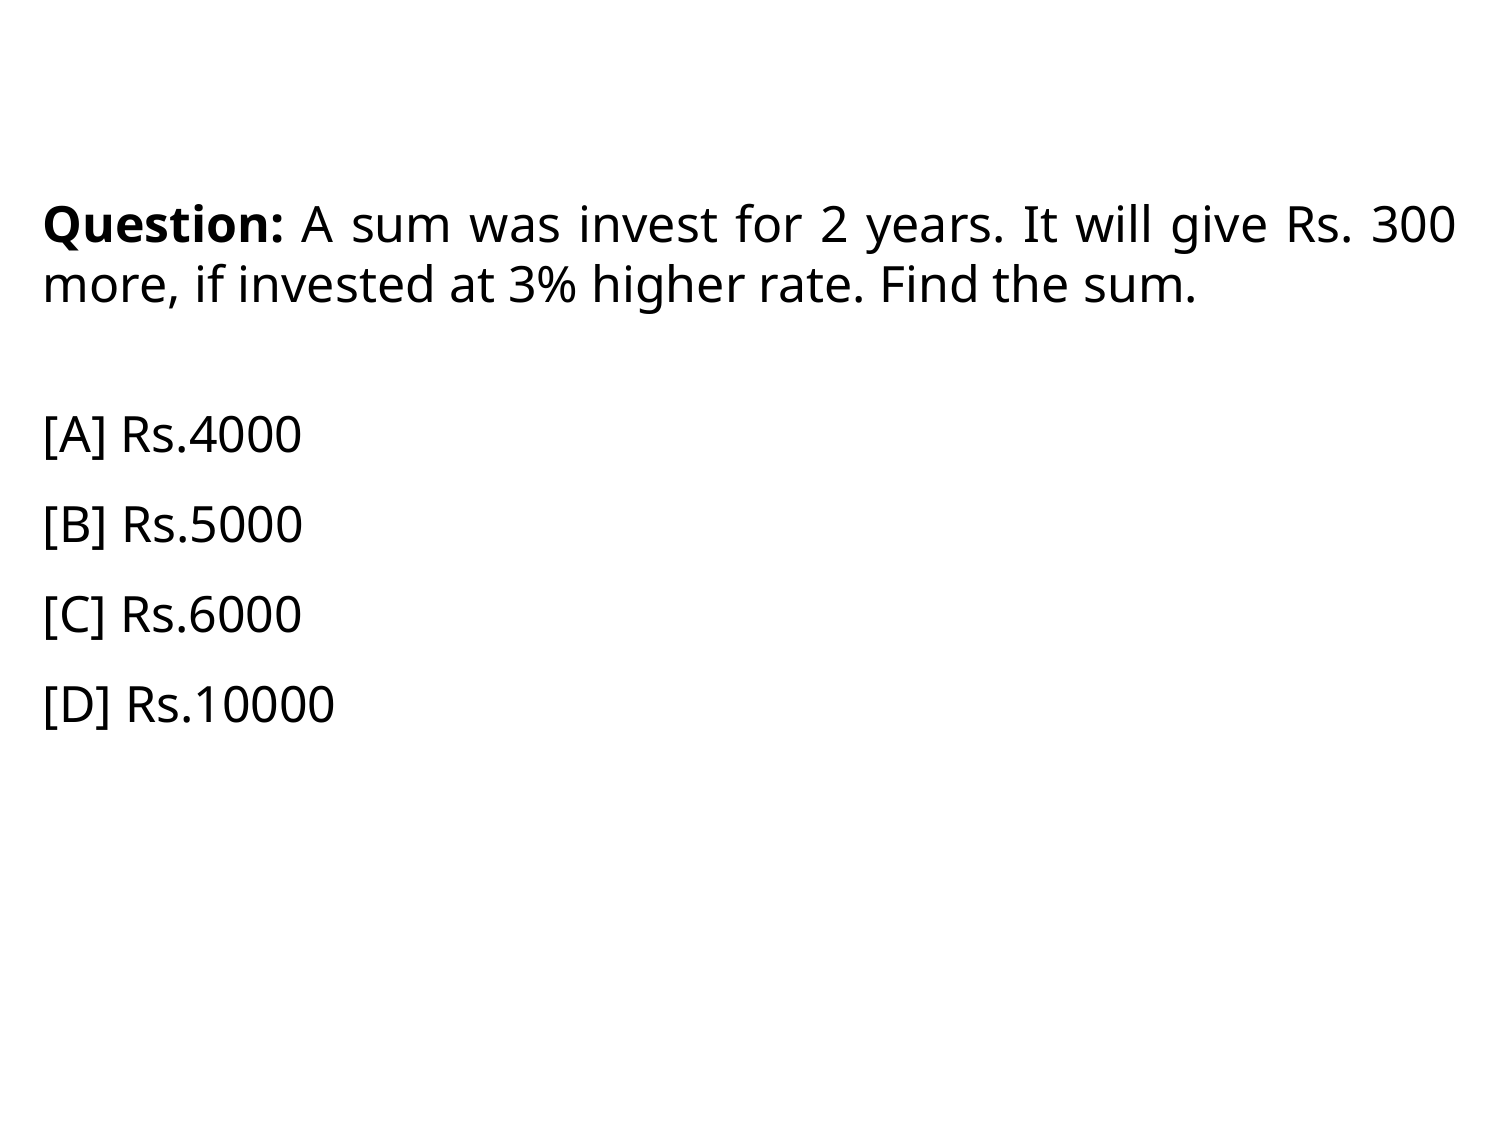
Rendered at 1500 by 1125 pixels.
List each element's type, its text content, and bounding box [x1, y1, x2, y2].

text_box Question: A sum was invest for 2 years. It will give Rs. 300 more, if invested at 3% higher rate. Find the sum. [A] Rs.4000 [B] Rs.5000 [C] Rs.6000 [D] Rs.10000 [28, 185, 1472, 741]
